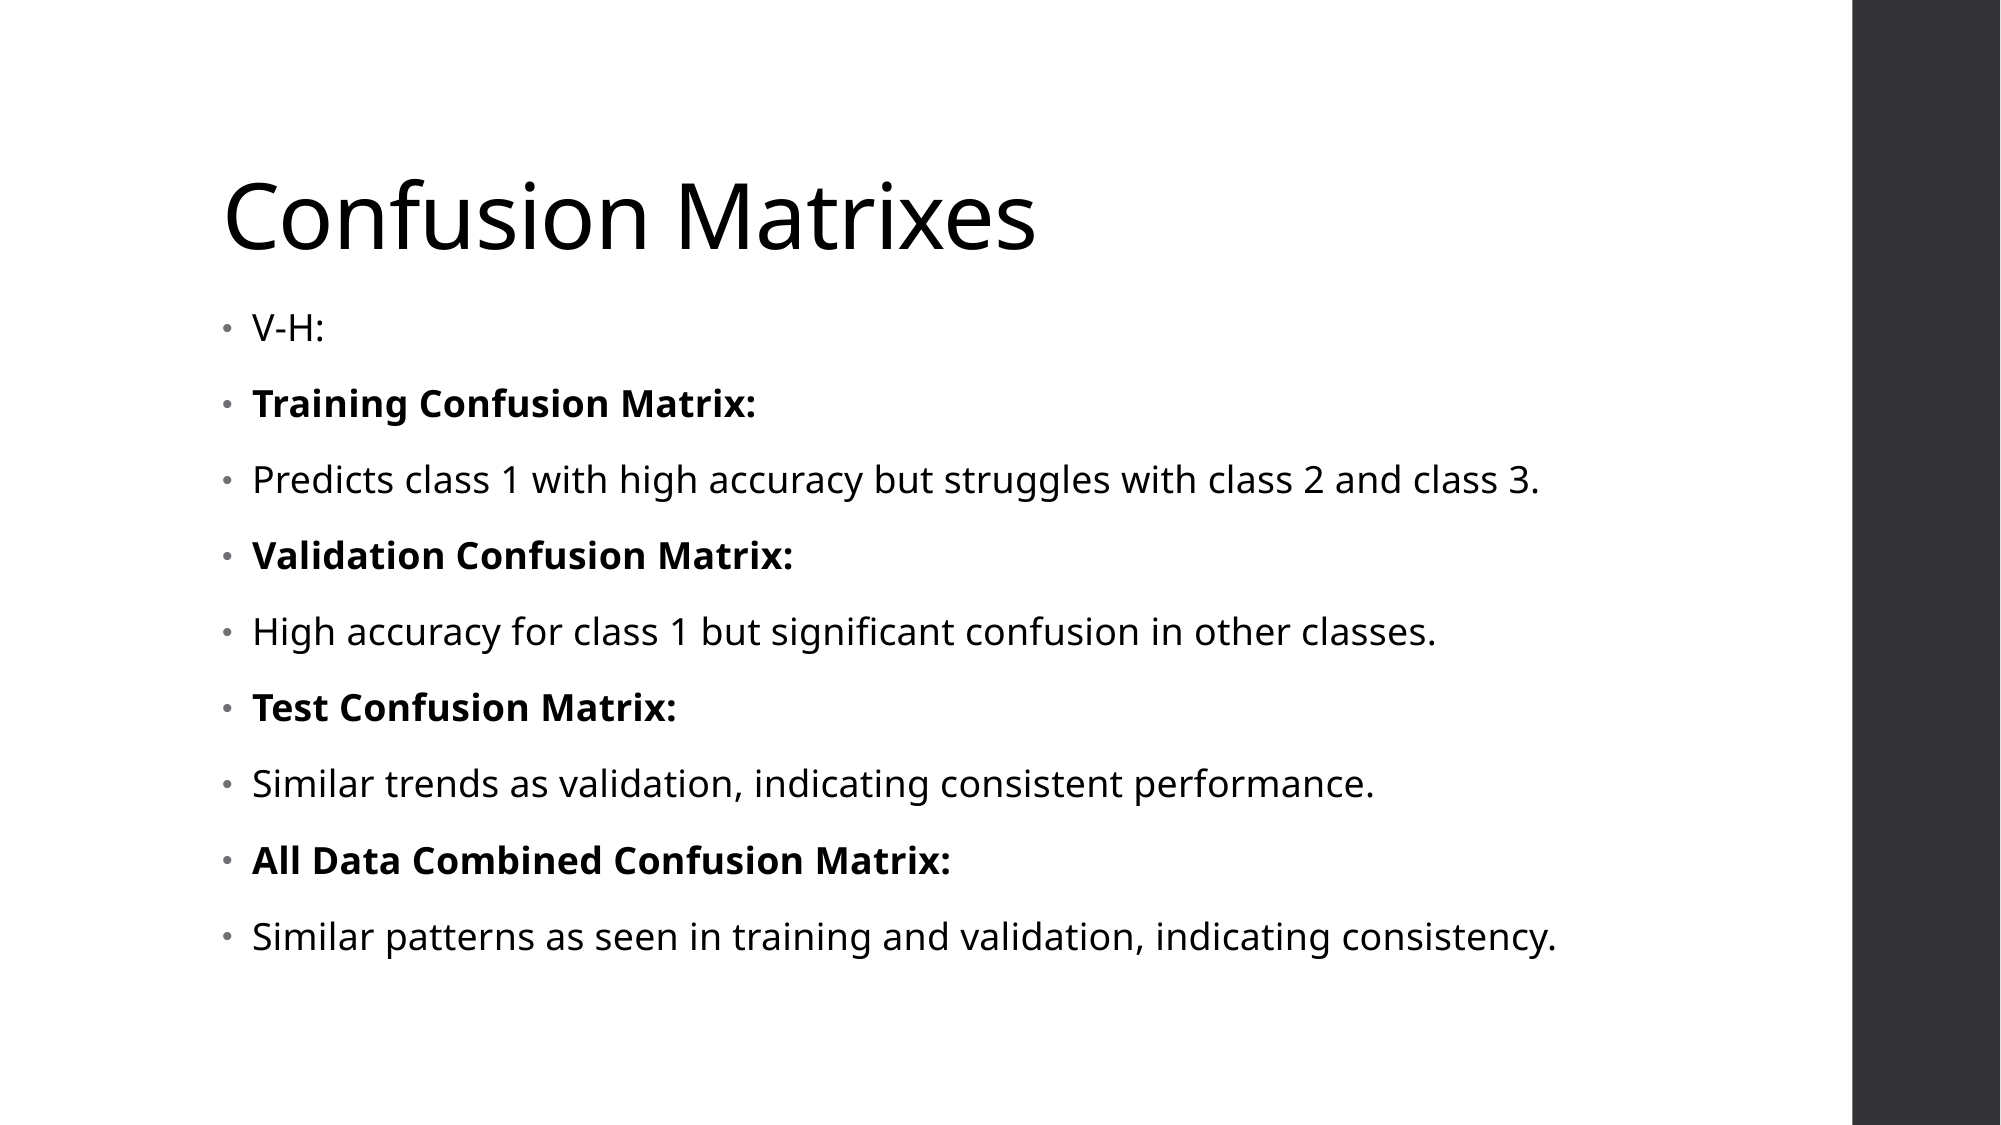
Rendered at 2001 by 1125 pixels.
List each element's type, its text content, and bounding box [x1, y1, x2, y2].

list V-H: Training Confusion Matrix: Predicts class 1 with high accuracy but struggles with class 2 and class 3. Validation Confusion Matrix: High accuracy for class 1 but significant confusion in other classes. Test Confusion Matrix: Similar trends as validation, indicating consistent performance. All Data Combined Confusion Matrix: Similar patterns as seen in training and validation, indicating consistency. [206, 299, 1617, 1014]
title Confusion Matrixes [206, 60, 1797, 278]
